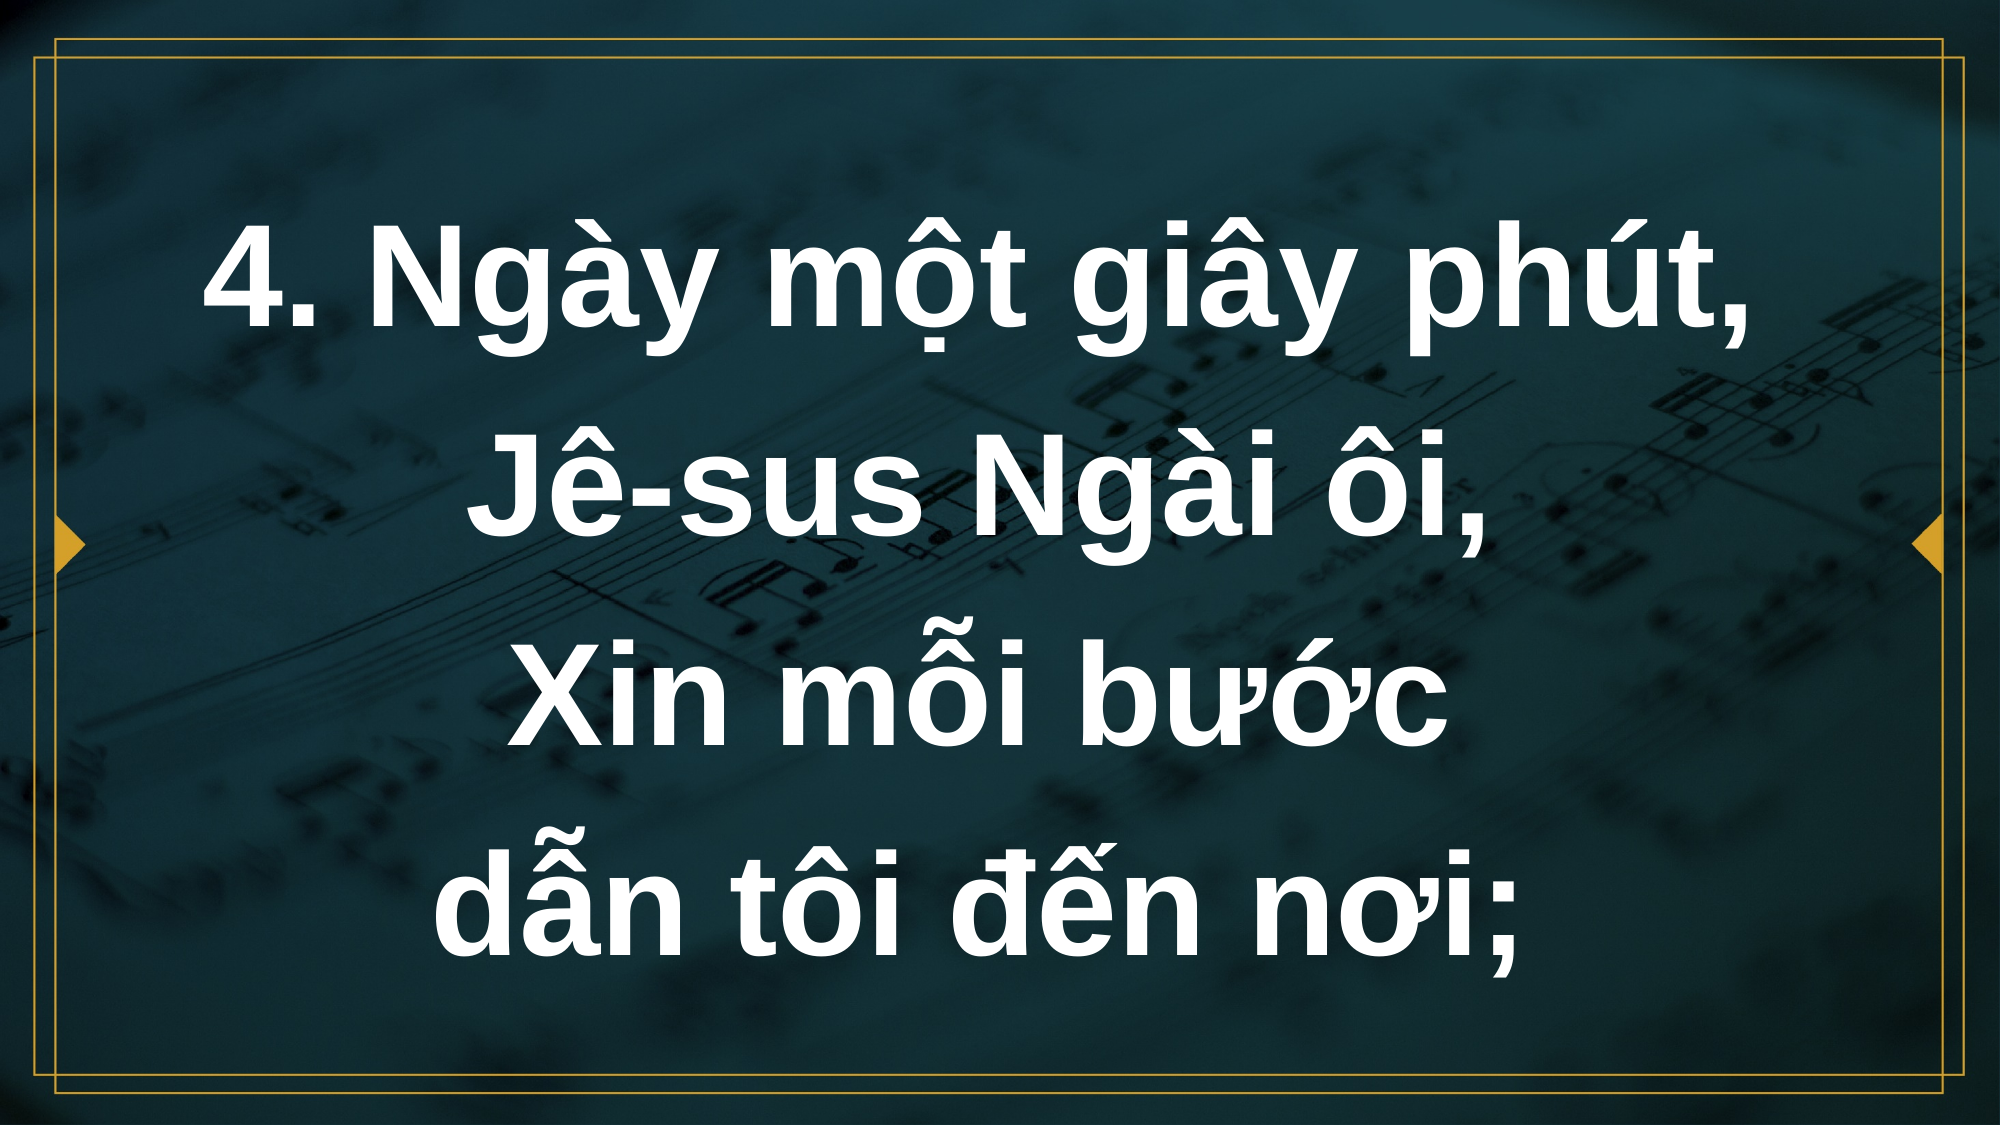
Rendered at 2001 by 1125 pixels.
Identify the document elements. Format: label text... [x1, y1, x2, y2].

title 4. Ngày một giây phút, Jê-sus Ngài ôi, Xin mỗi bước dẫn tôi đến nơi; [55, 53, 1945, 1077]
picture [0, 0, 2000, 1125]
